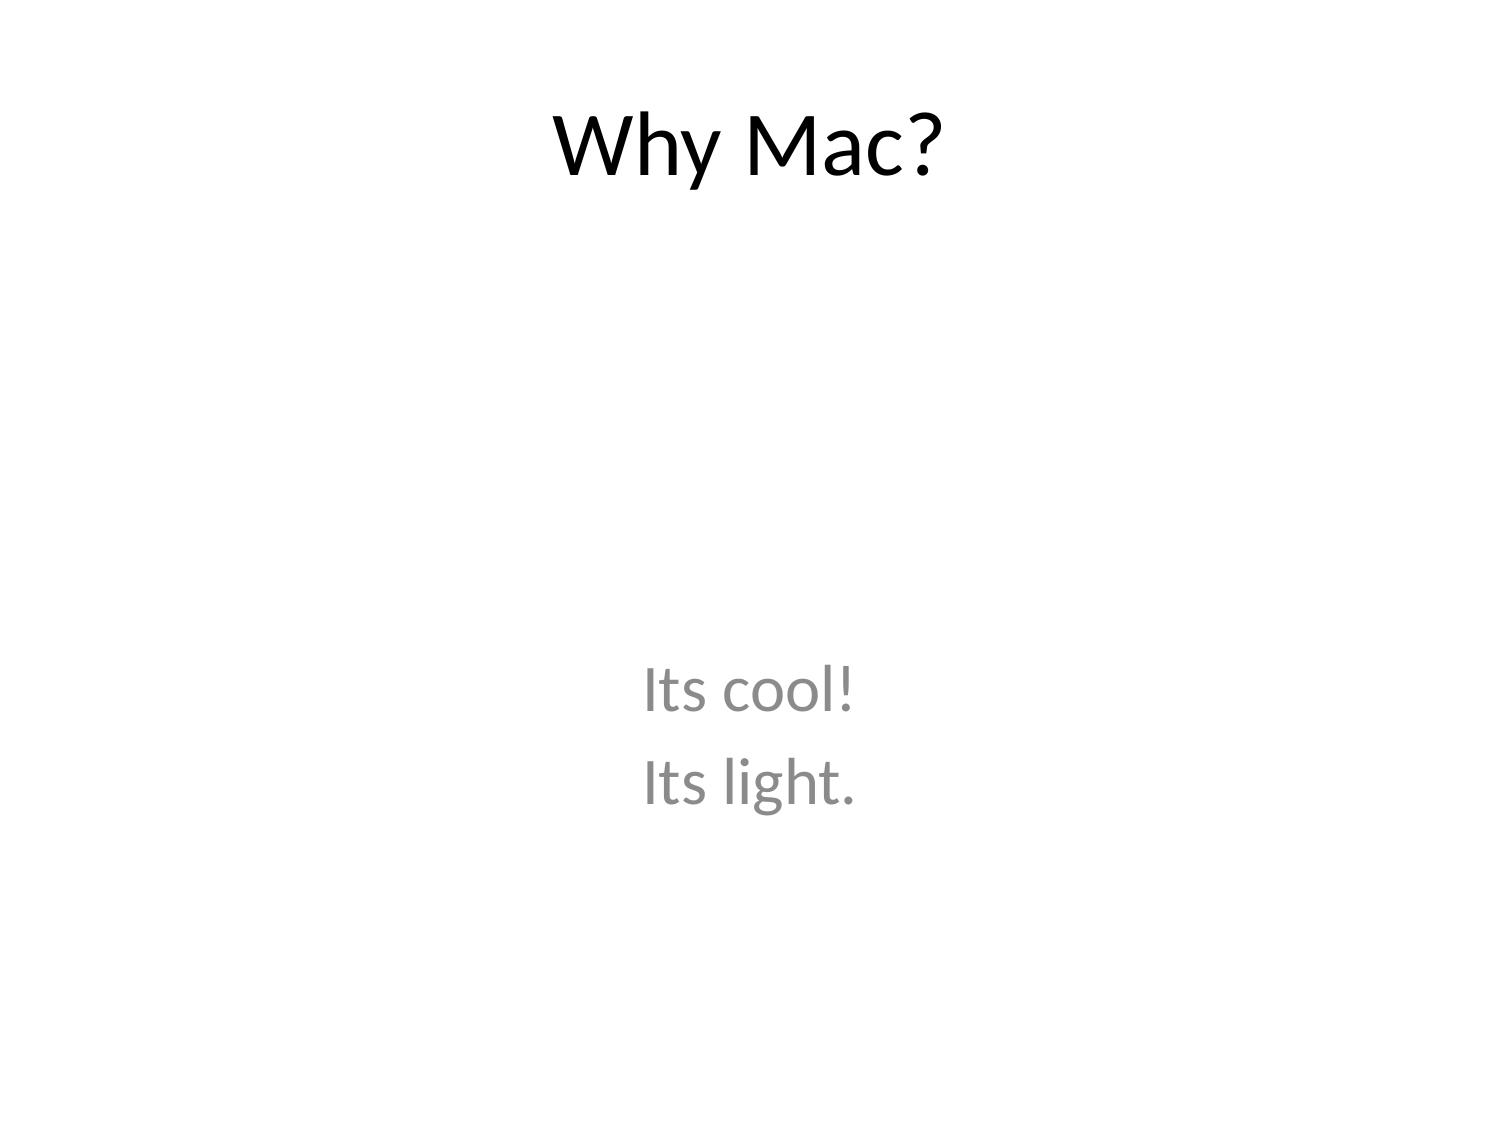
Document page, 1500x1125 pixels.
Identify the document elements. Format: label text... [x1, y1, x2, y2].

title Why Mac? [75, 45, 1425, 233]
list Its cool! Its light. [225, 637, 1275, 925]
